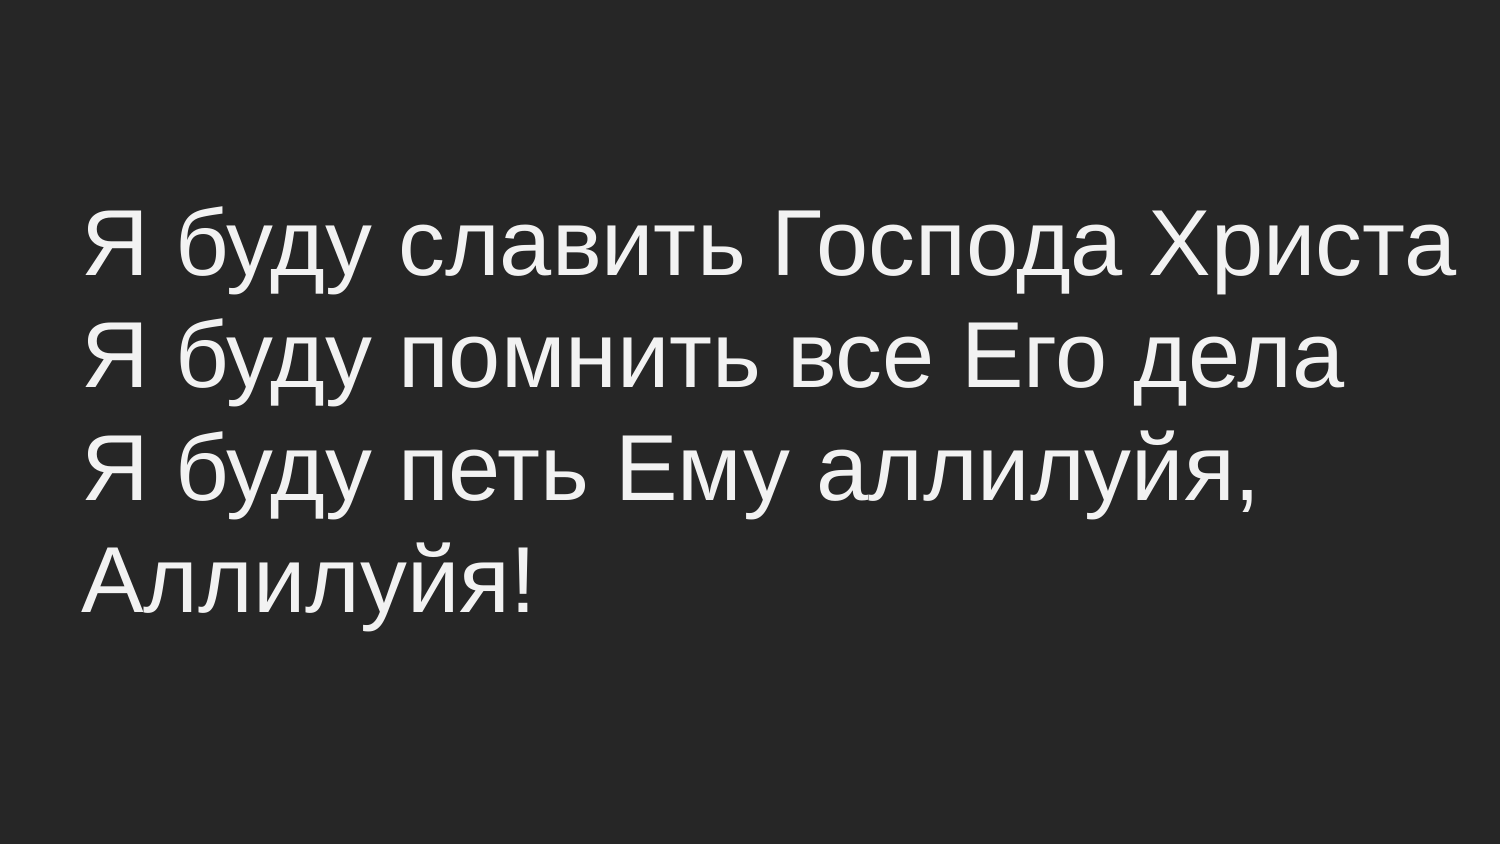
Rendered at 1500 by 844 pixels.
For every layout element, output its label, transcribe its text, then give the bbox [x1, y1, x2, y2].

text_box Я буду славить Господа Христа Я буду помнить все Его дела Я буду петь Ему аллилуйя, Аллилуйя! [81, 226, 1500, 587]
